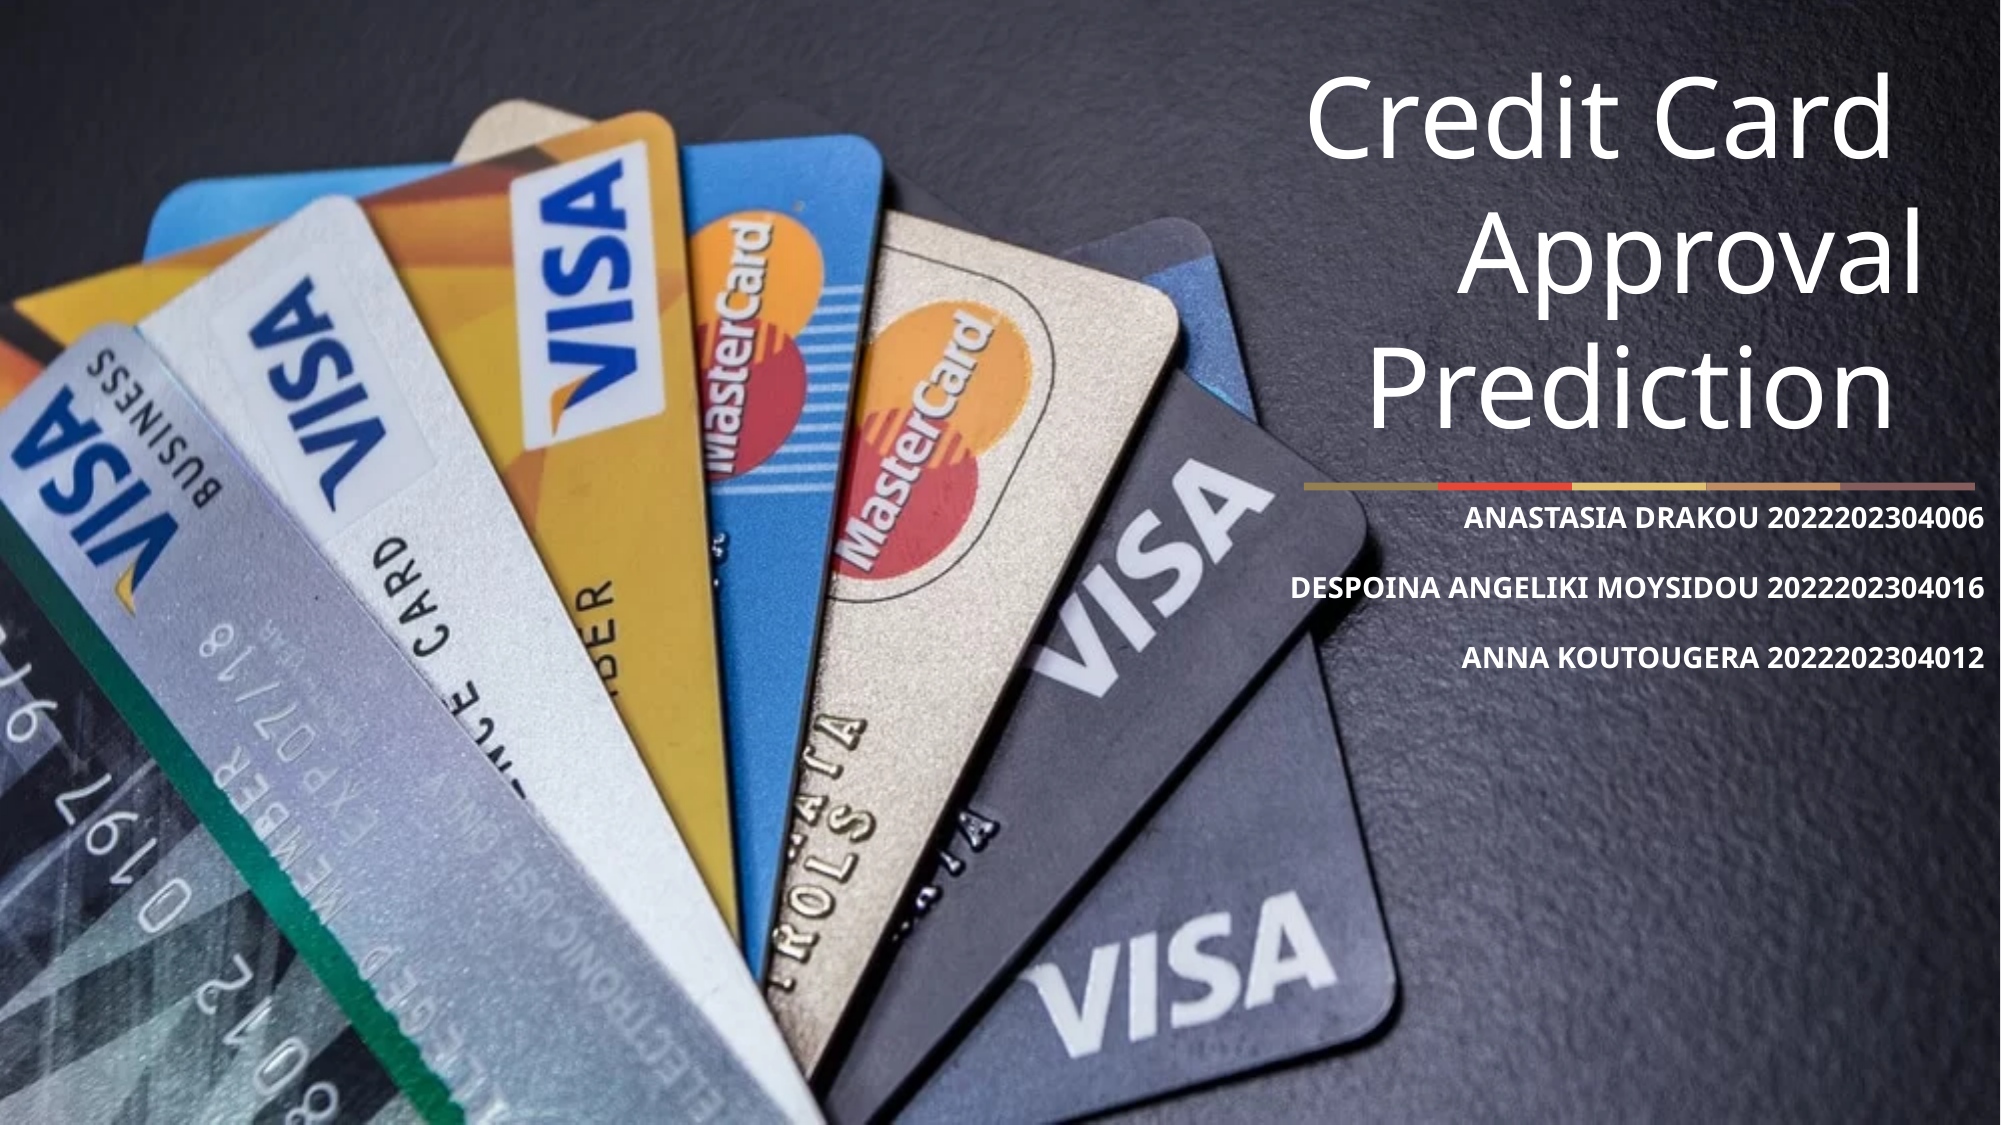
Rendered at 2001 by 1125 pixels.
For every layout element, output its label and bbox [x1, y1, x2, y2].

text_box [1303, 482, 1976, 491]
picture [0, 0, 2001, 1125]
text_box [1074, 35, 2000, 754]
